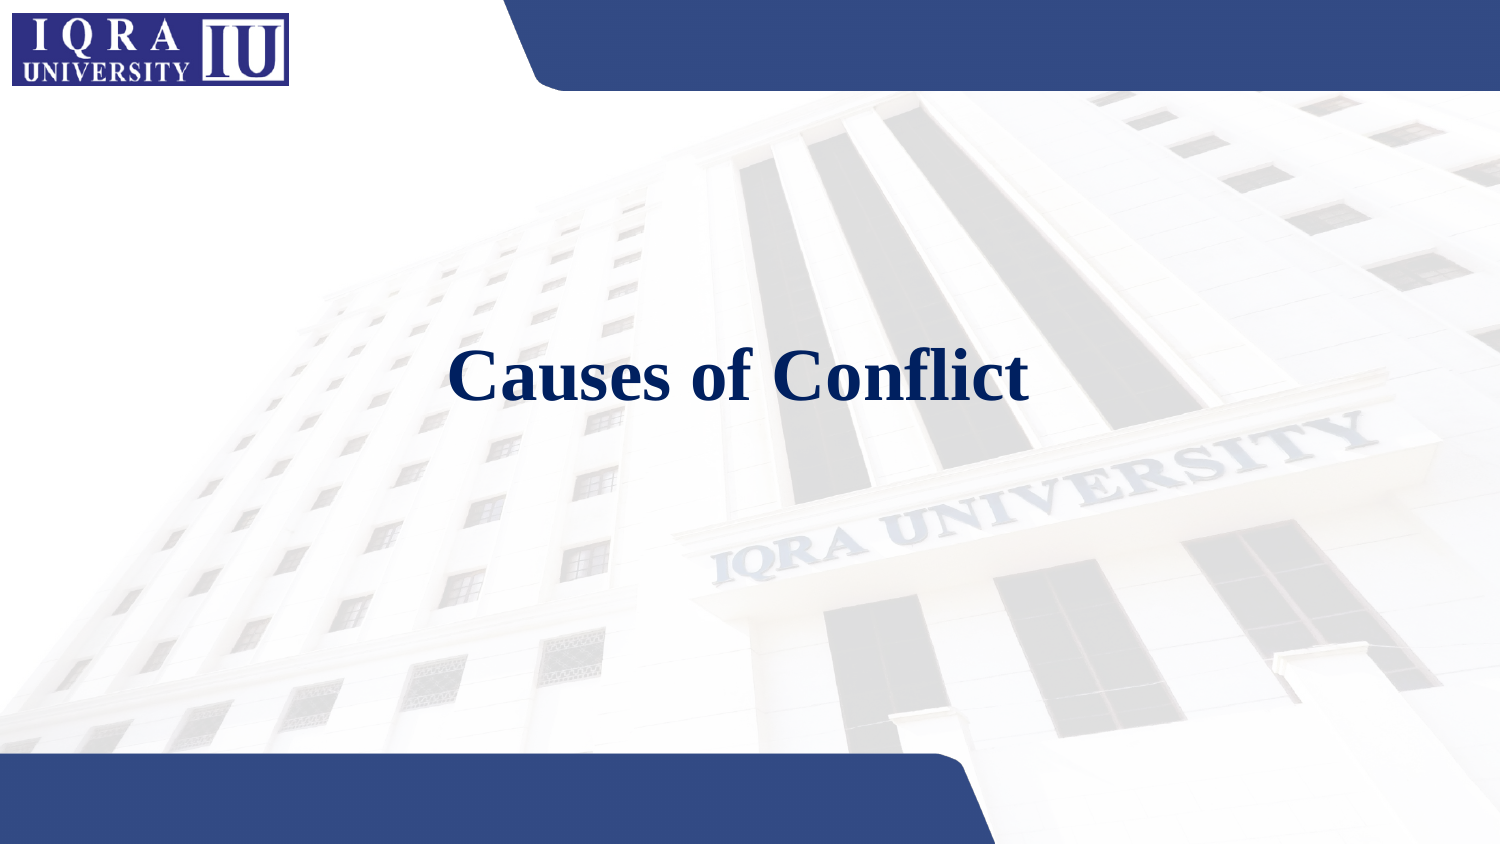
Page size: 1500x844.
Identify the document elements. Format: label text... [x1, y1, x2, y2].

picture [12, 13, 290, 86]
picture [0, 754, 994, 844]
list Causes of Conflict [88, 327, 1388, 414]
picture [503, 0, 1500, 91]
